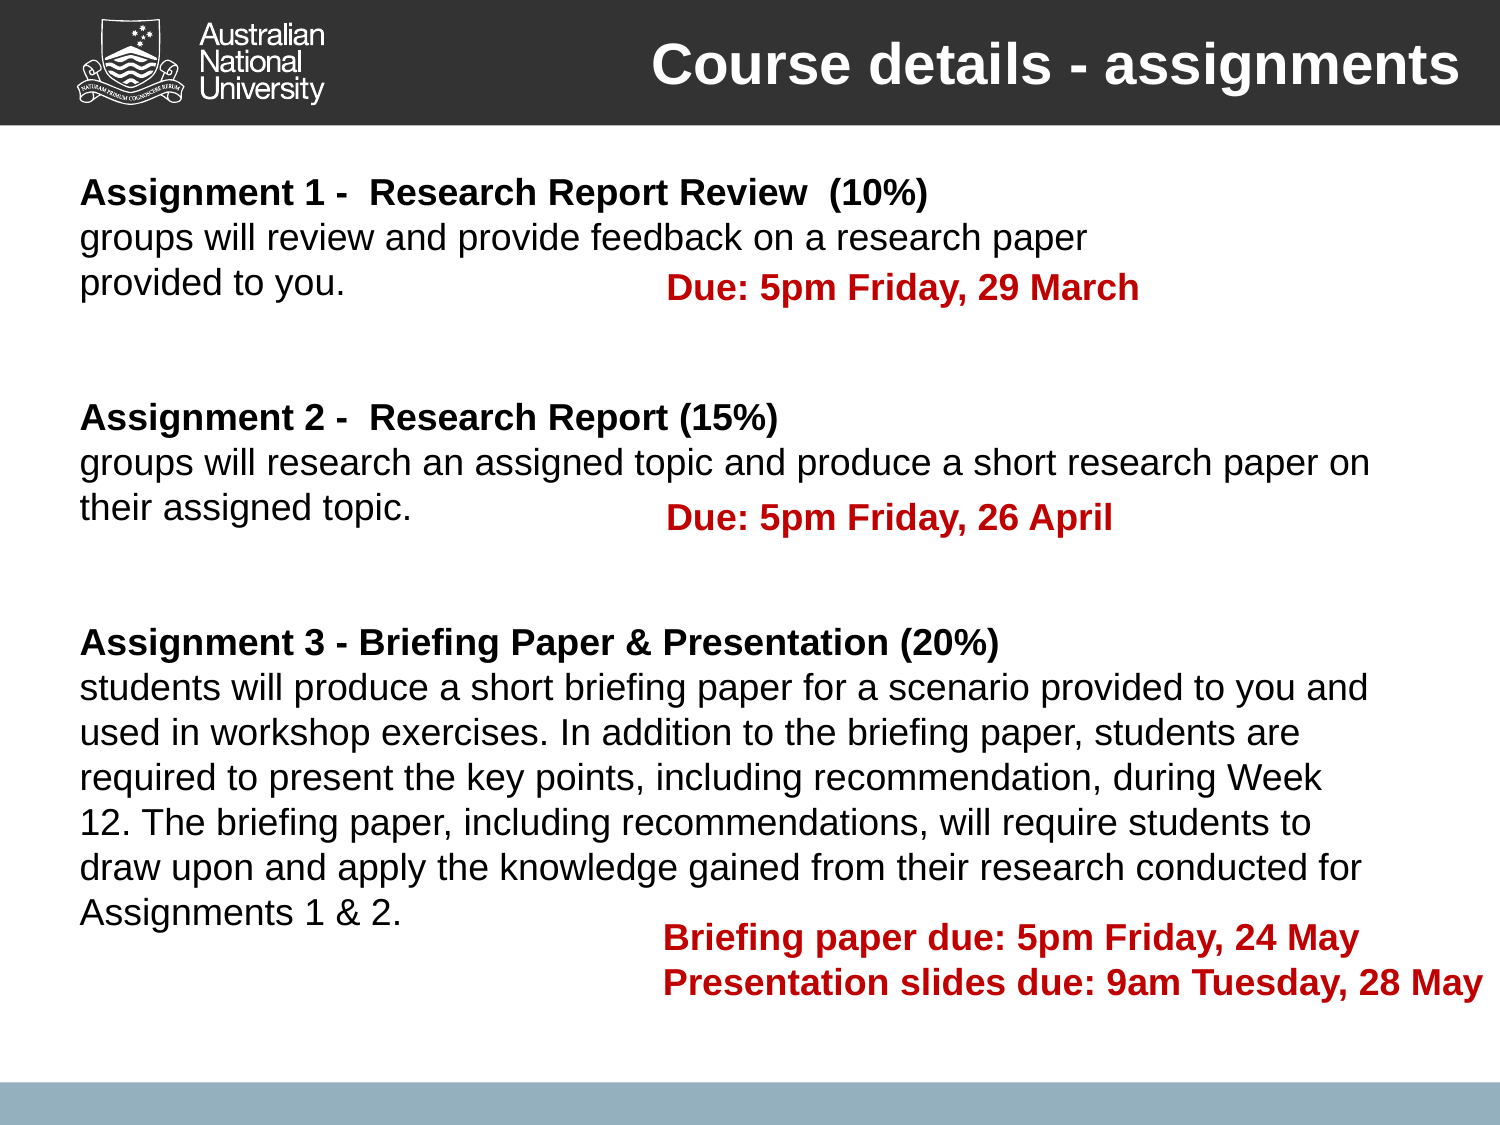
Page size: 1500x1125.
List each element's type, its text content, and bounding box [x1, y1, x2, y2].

text_box Briefing paper due: 5pm Friday, 24 May Presentation slides due: 9am Tuesday, 28 May [648, 905, 1500, 1010]
text_box Due: 5pm Friday, 26 April [651, 485, 1130, 546]
text_box Due: 5pm Friday, 29 March [651, 255, 1166, 315]
text_box Assignment 1 - Research Report Review (10%) groups will review and provide feedback on a research paper provided to you. Assignment 2 - Research Report (15%) groups will research an assigned topic and produce a short research paper on their assigned topic. Assignment 3 - Briefing Paper & Presentation (20%) students will produce a short briefing paper for a scenario provided to you and used in workshop exercises. In addition to the briefing paper, students are required to present the key points, including recommendation, during Week 12. The briefing paper, including recommendations, will require students to draw upon and apply the knowledge gained from their research conducted for Assignments 1 & 2. [64, 160, 1388, 986]
text_box Course details - assignments [636, 19, 1477, 104]
